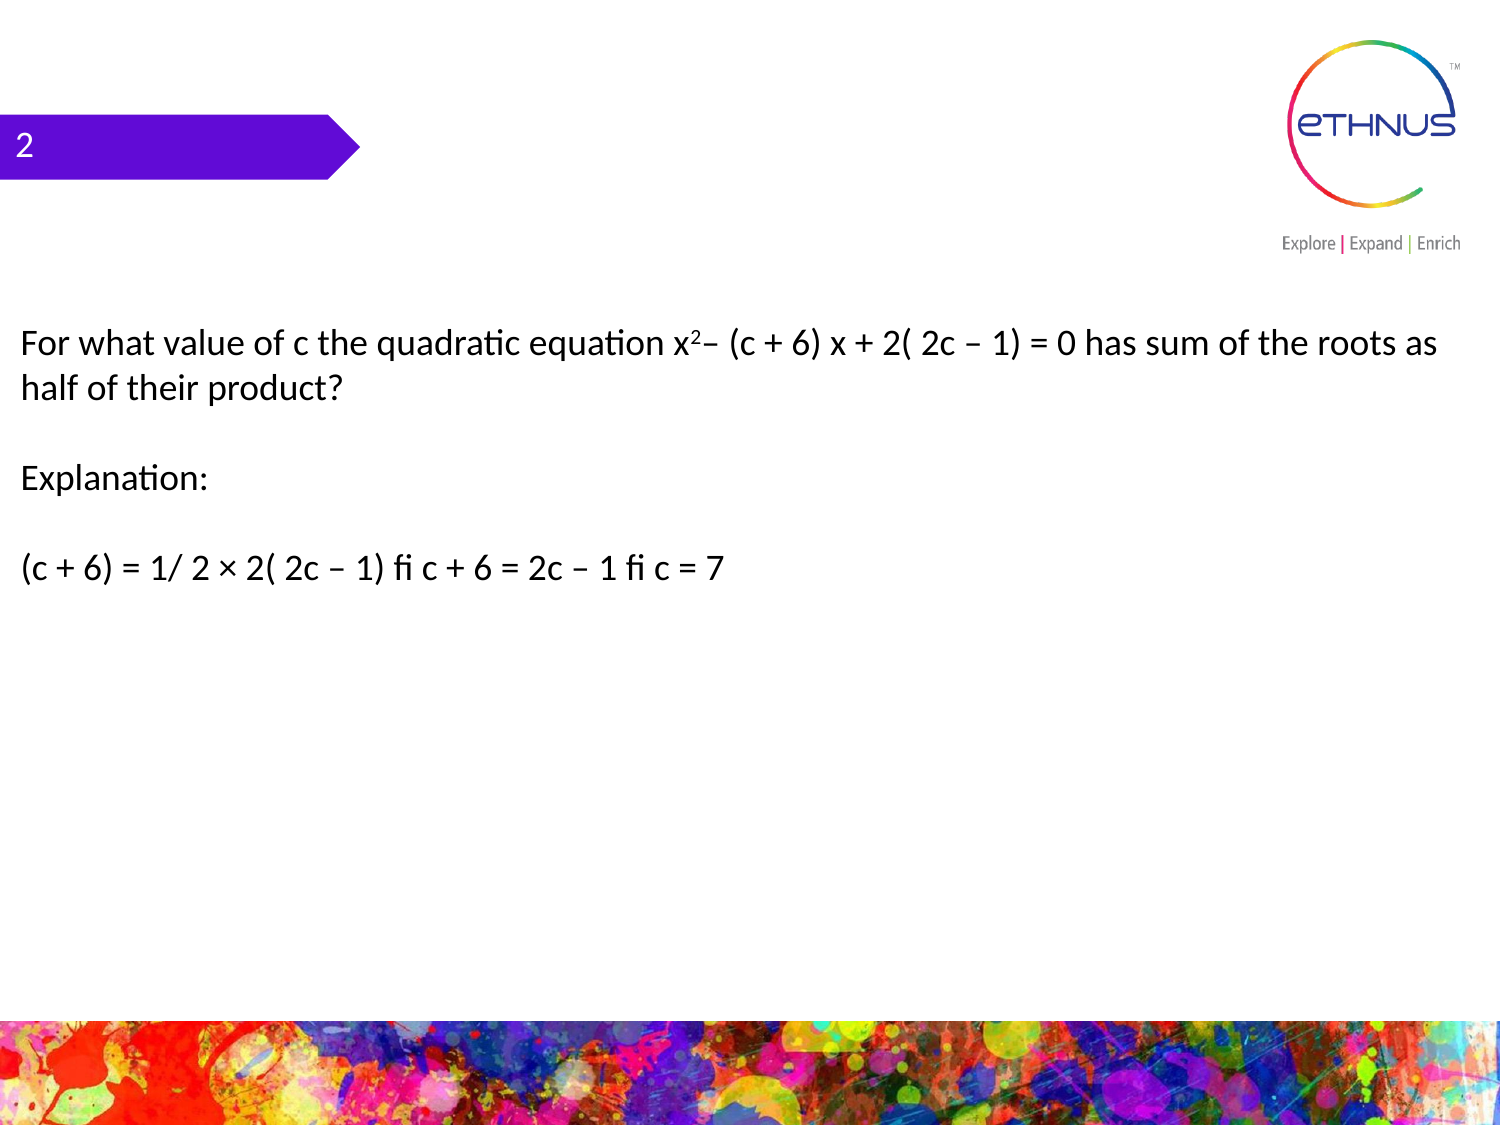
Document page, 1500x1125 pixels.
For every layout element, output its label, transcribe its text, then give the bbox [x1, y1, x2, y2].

picture [0, 1021, 1500, 1125]
list For what value of c the quadratic equation x2– (c + 6) x + 2( 2c – 1) = 0 has sum of the roots as half of their product? Explanation: (c + 6) = 1/ 2 × 2( 2c – 1) fi c + 6 = 2c – 1 fi c = 7 [0, 293, 1500, 729]
picture [1283, 40, 1460, 254]
list 2 [0, 114, 324, 177]
